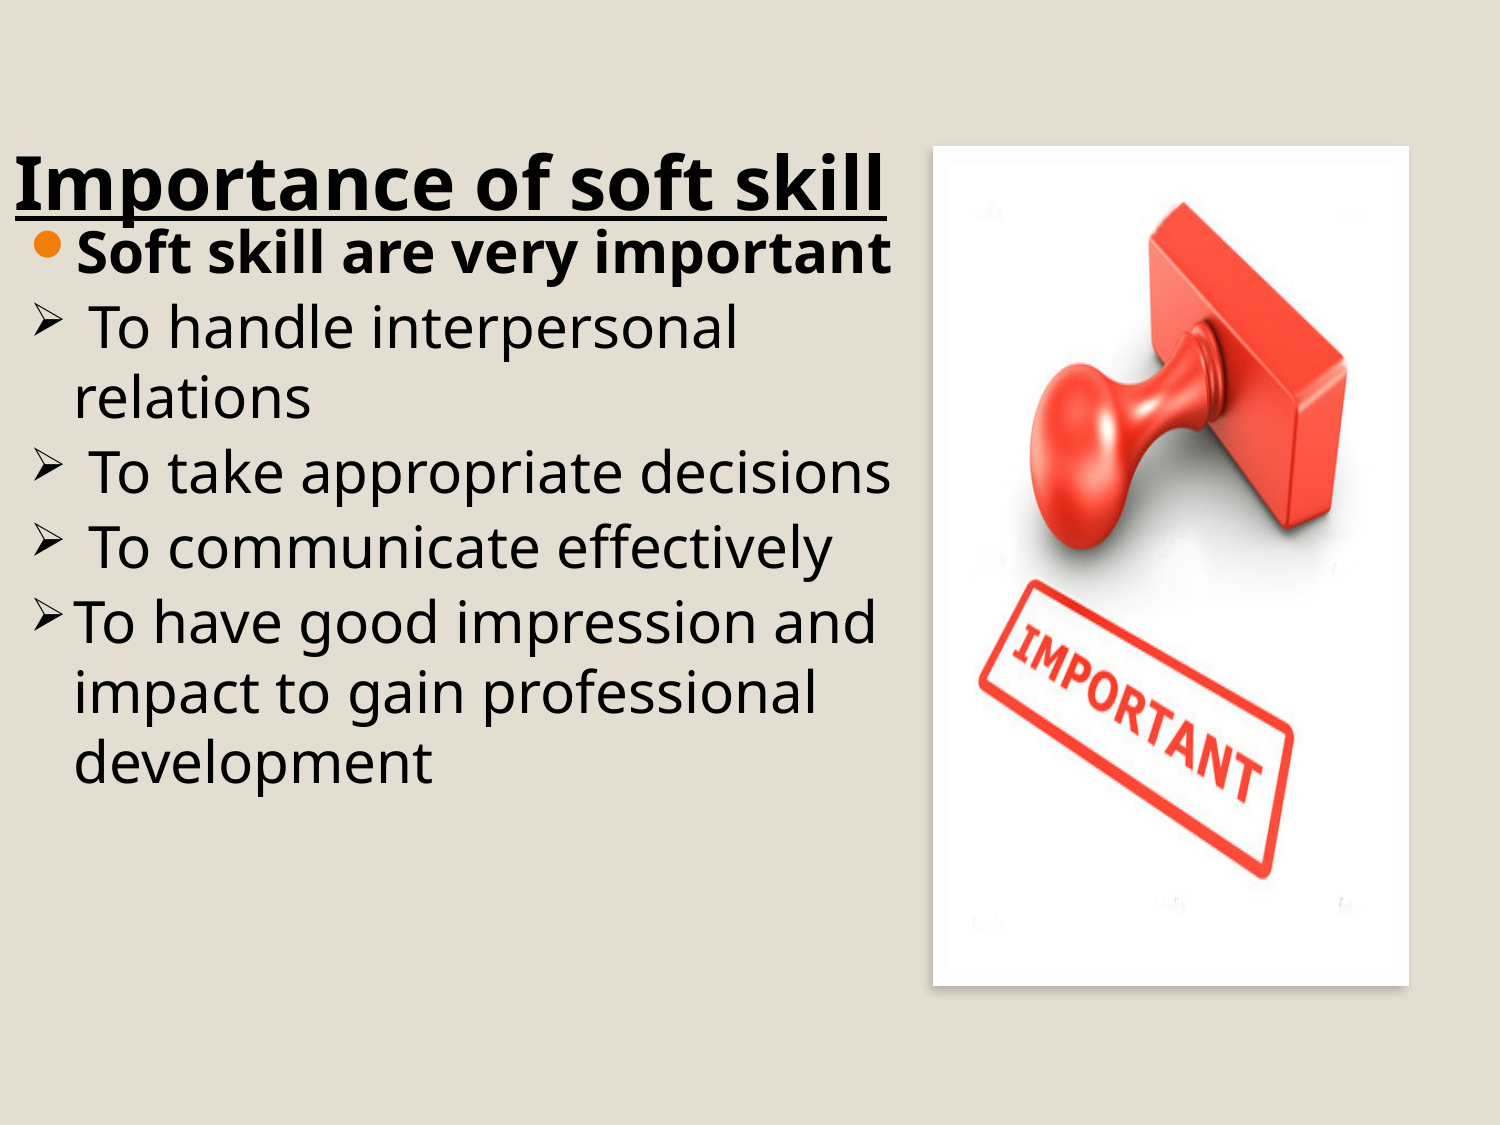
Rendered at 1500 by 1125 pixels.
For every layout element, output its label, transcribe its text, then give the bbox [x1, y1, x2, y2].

list Soft skill are very important To handle interpersonal relations To take appropriate decisions To communicate effectively To have good impression and impact to gain professional development [0, 200, 944, 975]
picture [949, 162, 1393, 970]
title Importance of soft skill [0, 45, 1250, 200]
